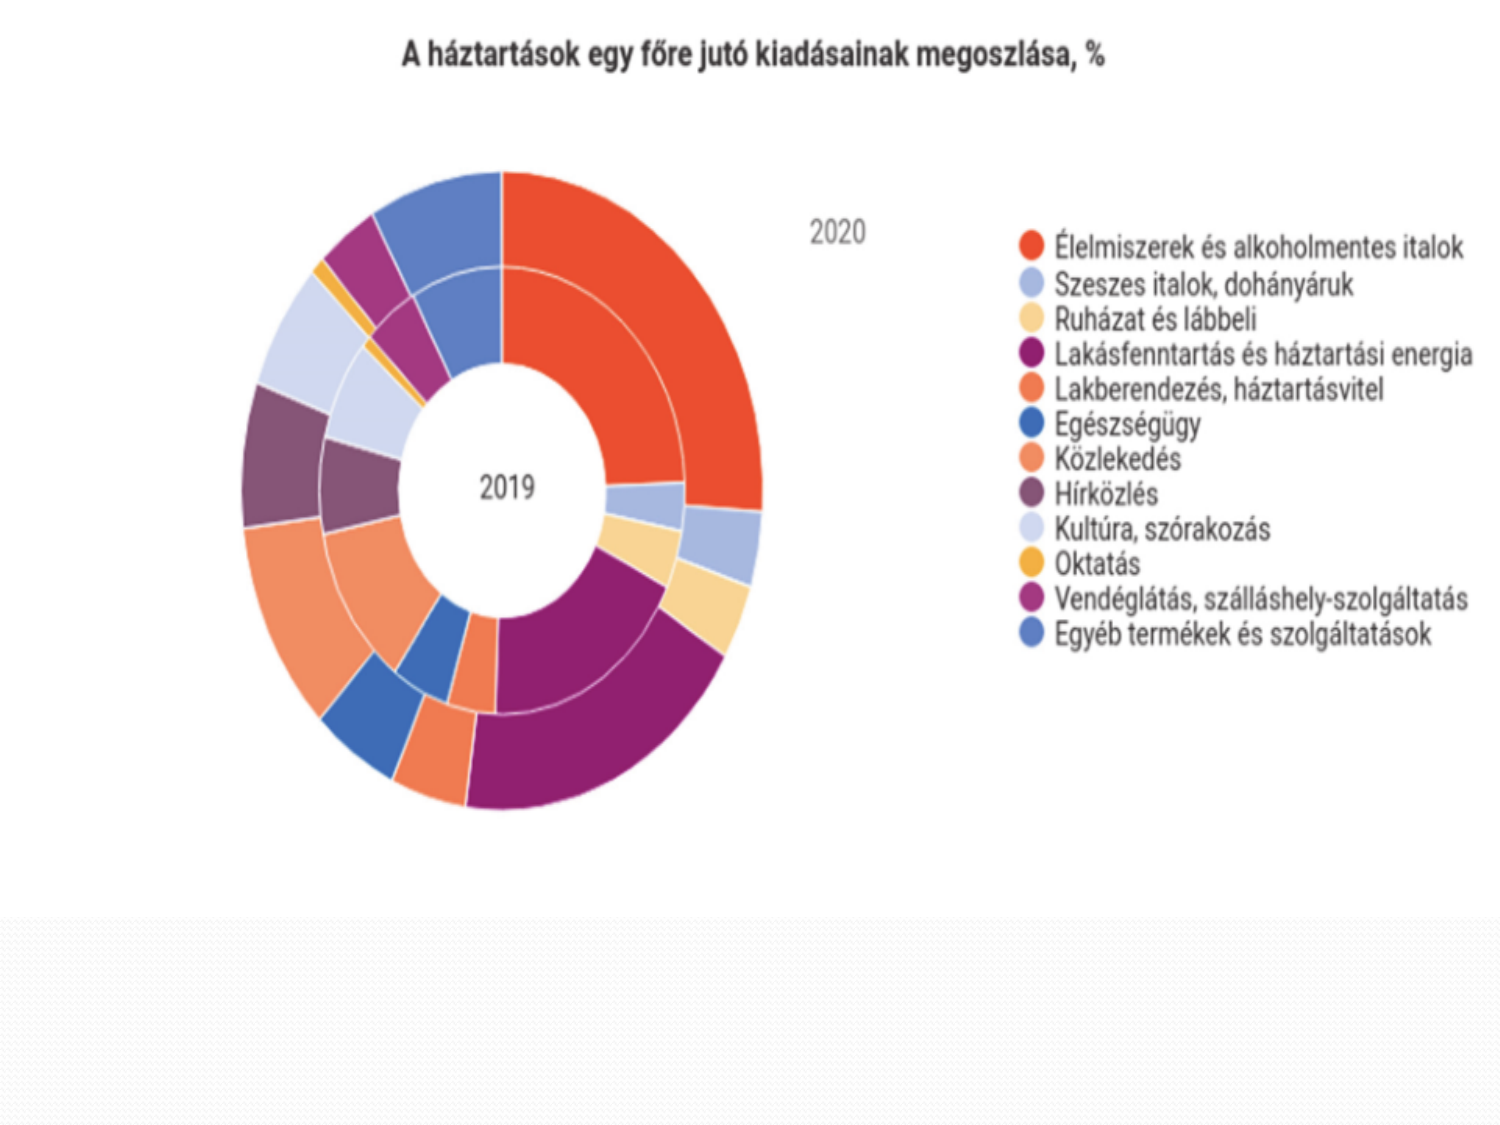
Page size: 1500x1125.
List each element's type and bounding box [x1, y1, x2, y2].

picture [0, 0, 1500, 918]
